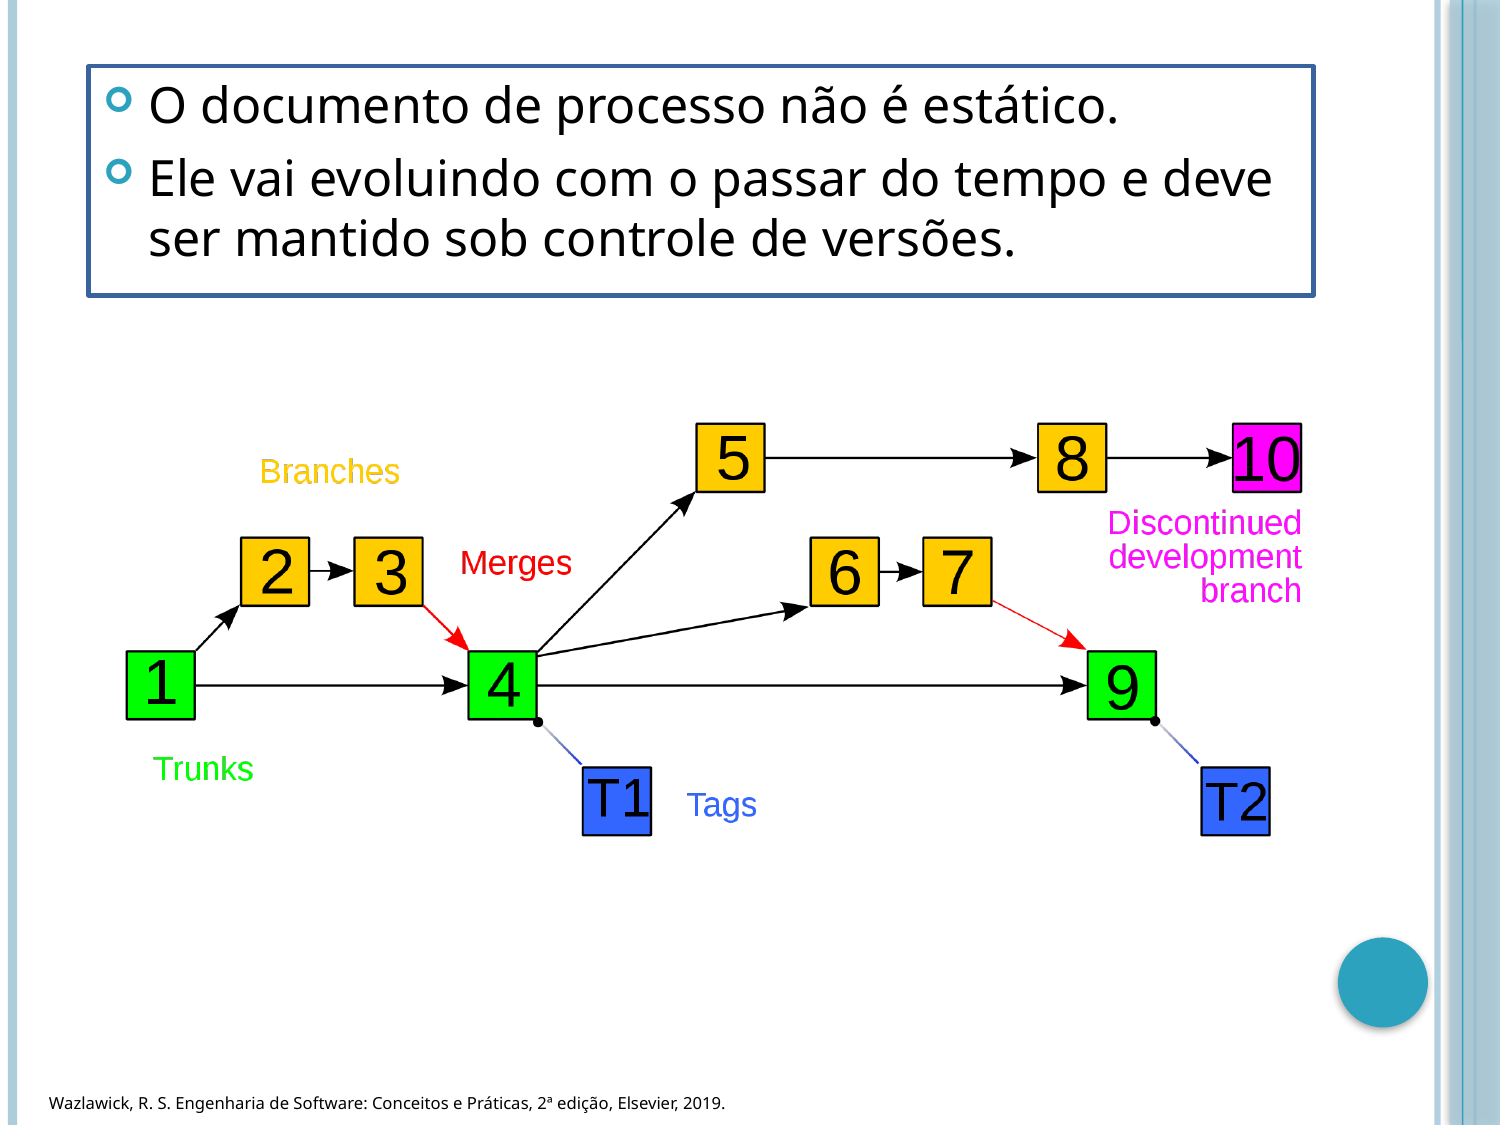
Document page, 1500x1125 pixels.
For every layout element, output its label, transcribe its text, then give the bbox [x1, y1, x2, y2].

picture [114, 411, 1314, 847]
list O documento de processo não é estático. Ele vai evoluindo com o passar do tempo e deve ser mantido sob controle de versões. [86, 64, 1316, 298]
